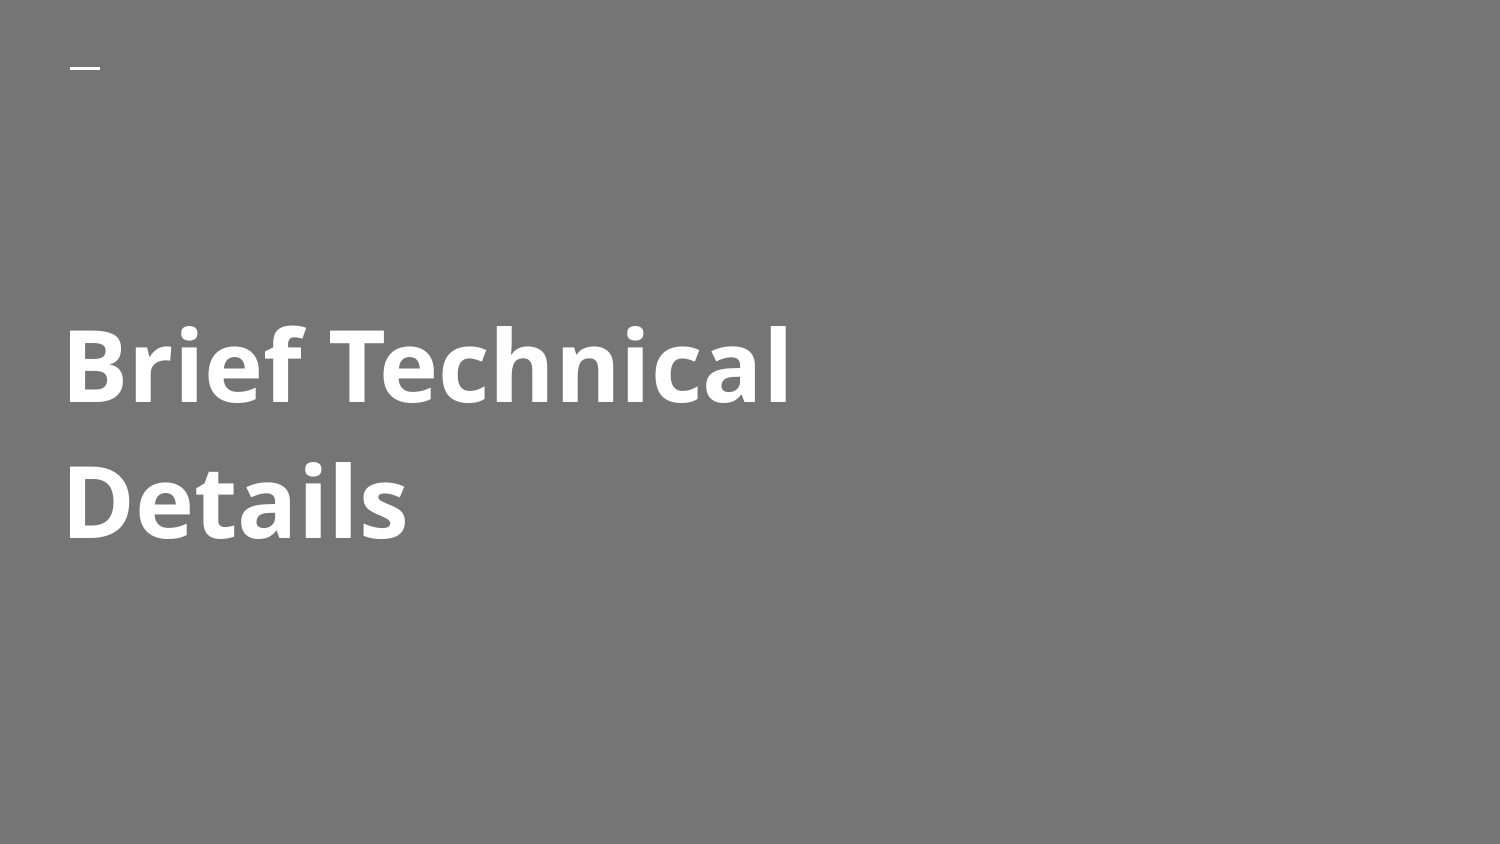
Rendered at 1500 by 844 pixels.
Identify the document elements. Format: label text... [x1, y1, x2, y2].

title Brief Technical Details [46, 116, 1071, 746]
